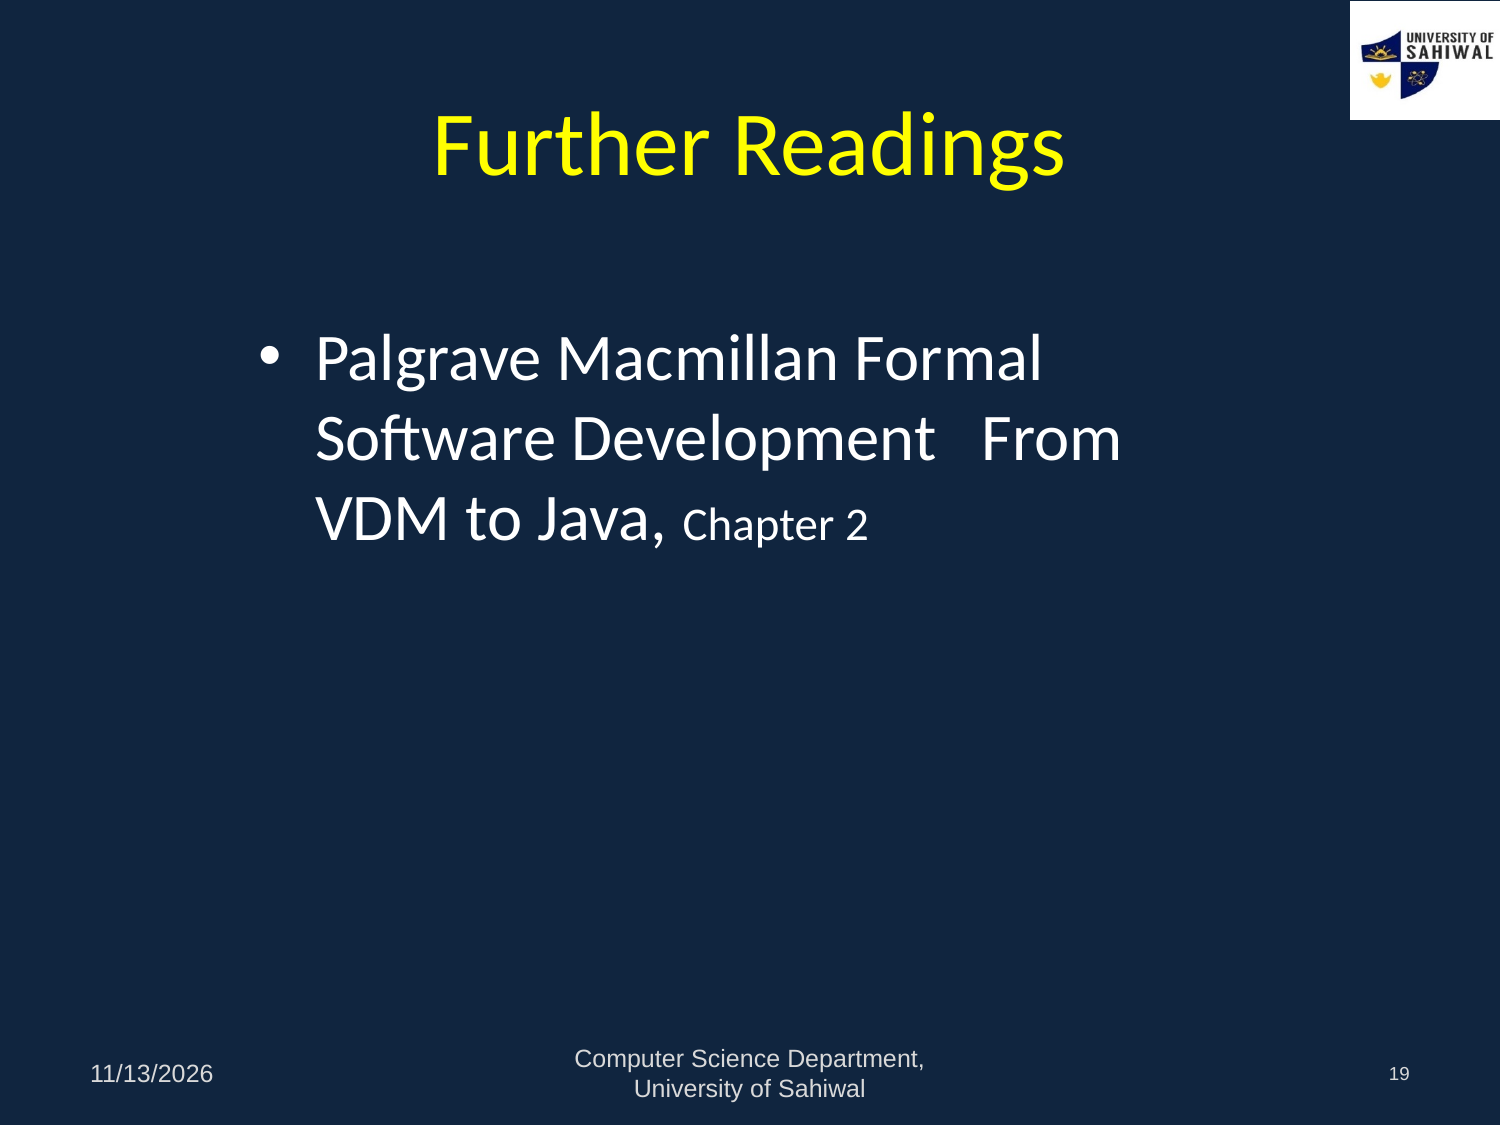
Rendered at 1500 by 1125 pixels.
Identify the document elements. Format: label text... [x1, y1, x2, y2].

picture [1350, 1, 1500, 120]
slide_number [75, 1042, 425, 1103]
title Further Readings [75, 45, 1425, 233]
list Palgrave Macmillan Formal Software Development From VDM to Java, Chapter 2 [243, 306, 1257, 864]
slide_number 19 [1074, 1042, 1425, 1103]
footer Computer Science Department, University of Sahiwal [512, 1042, 988, 1103]
